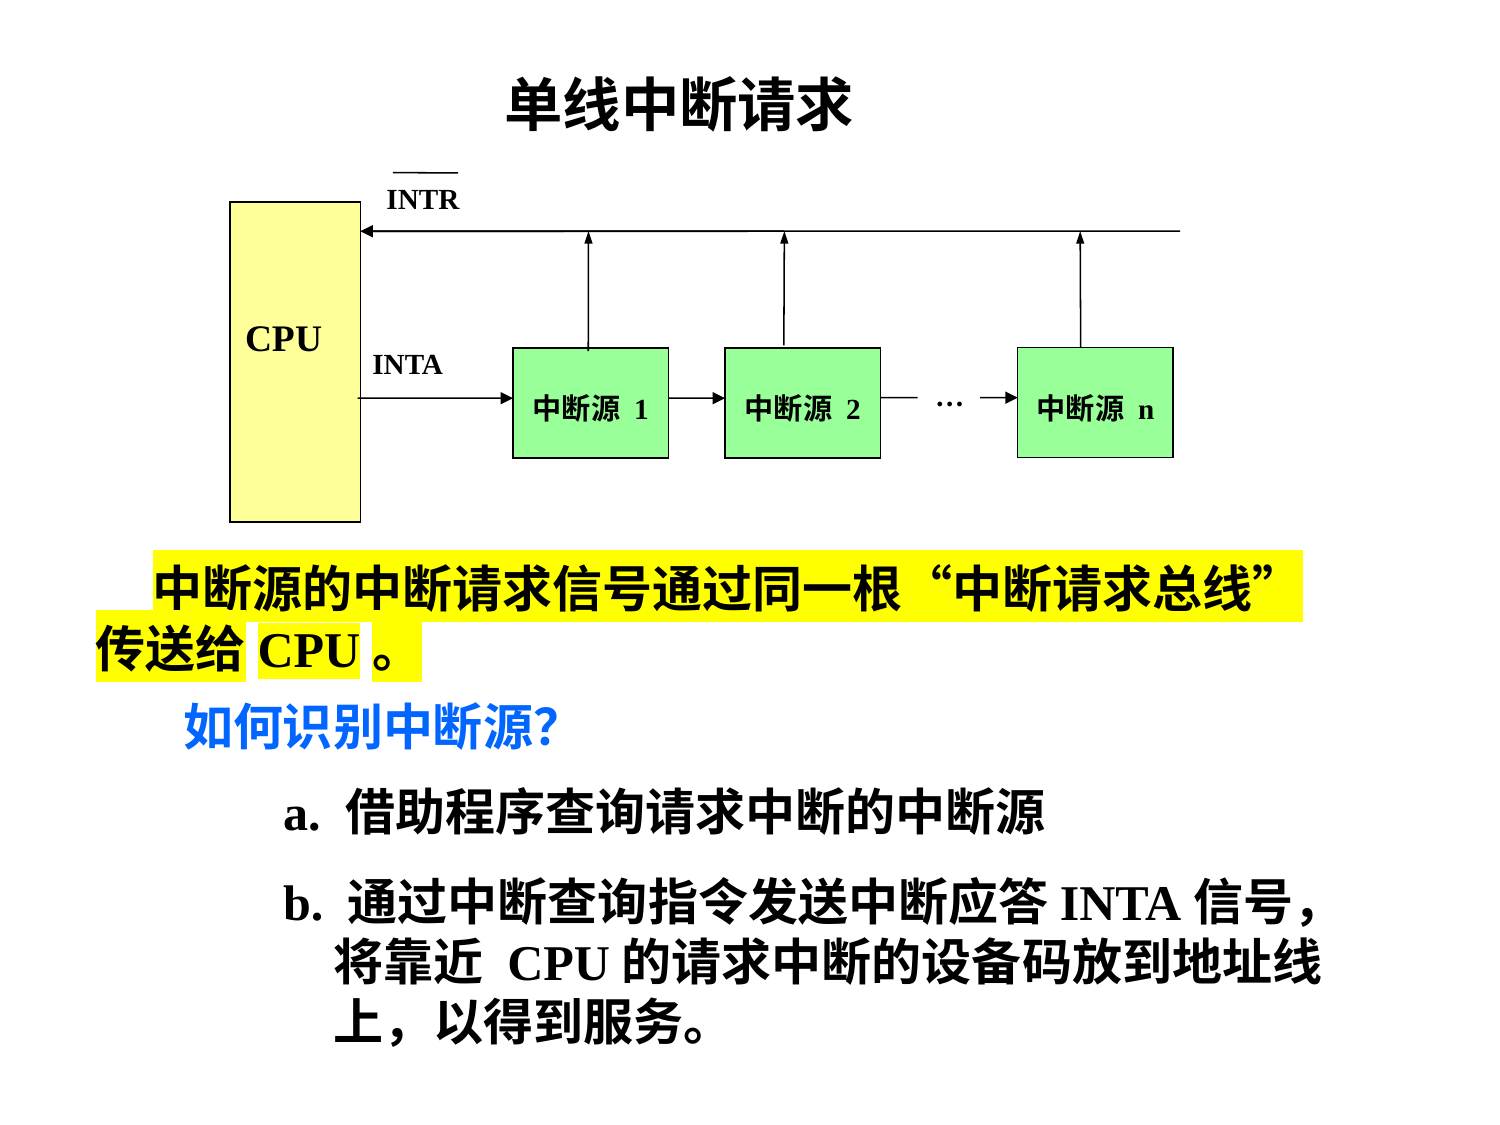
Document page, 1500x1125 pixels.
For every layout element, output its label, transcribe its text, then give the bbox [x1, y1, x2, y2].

text_box 中断源的中断请求信号通过同一根“中断请求总线”传送给CPU。 [80, 550, 1356, 686]
text_box 如何识别中断源？ a. 借助程序查询请求中断的中断源 [168, 687, 1341, 848]
text_box b. 通过中断查询指令发送中断应答INTA信号， 将靠近 CPU的请求中断的设备码放到地址线 上，以得到服务。 [205, 862, 1381, 1058]
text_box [229, 172, 1181, 591]
text_box 单线中断请求 [348, 42, 1024, 151]
